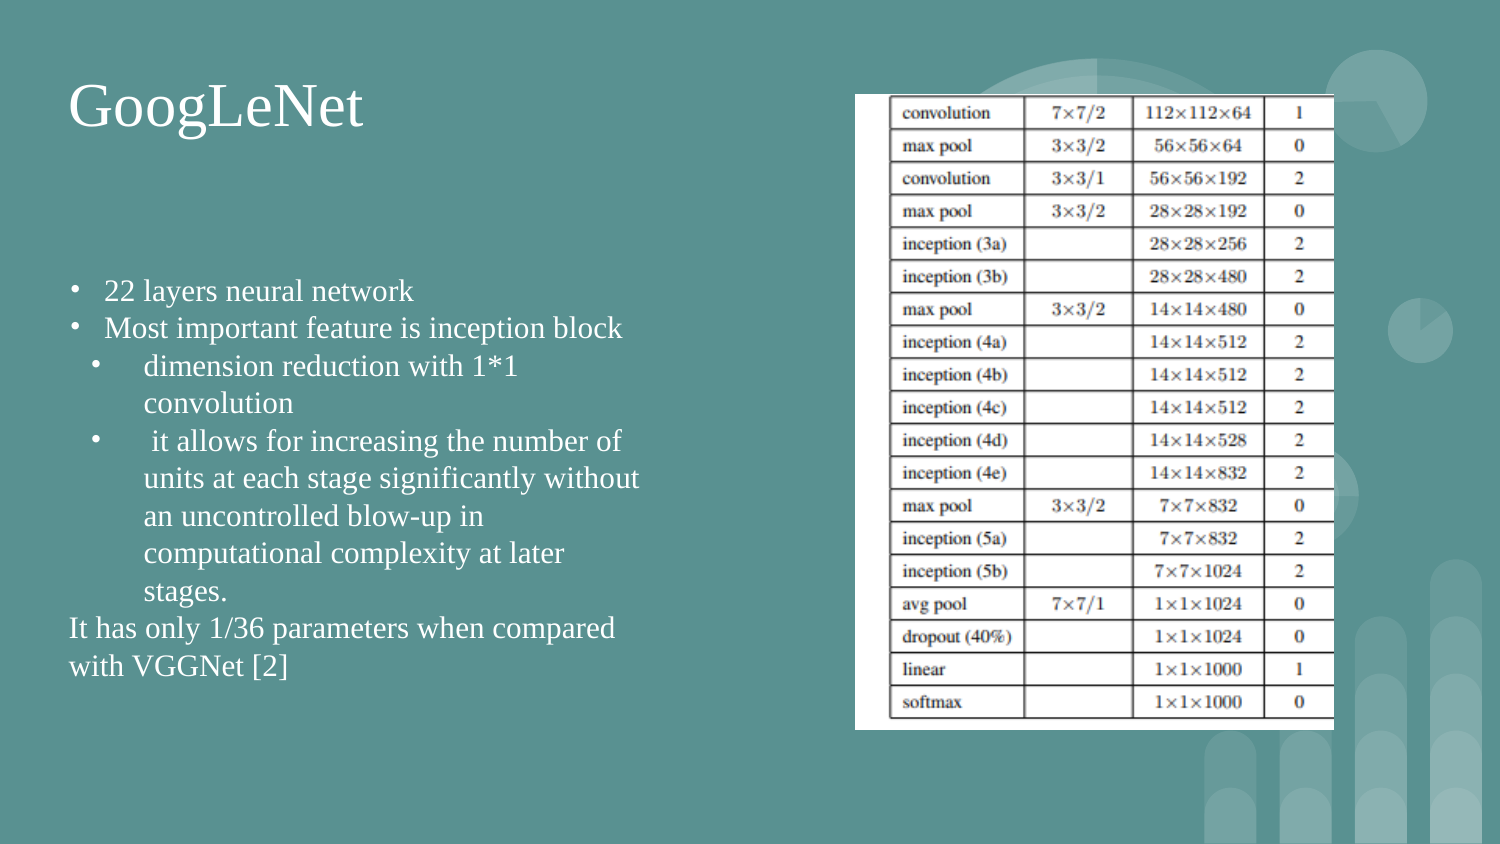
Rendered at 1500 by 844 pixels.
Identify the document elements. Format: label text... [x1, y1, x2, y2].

picture [855, 93, 1334, 730]
text_box GoogLeNet [57, 58, 715, 146]
text_box 22 layers neural network Most important feature is inception block dimension reduction with 1*1 convolution it allows for increasing the number of units at each stage significantly without an uncontrolled blow-up in computational complexity at later stages. It has only 1/36 parameters when compared with VGGNet [2] [57, 264, 662, 695]
